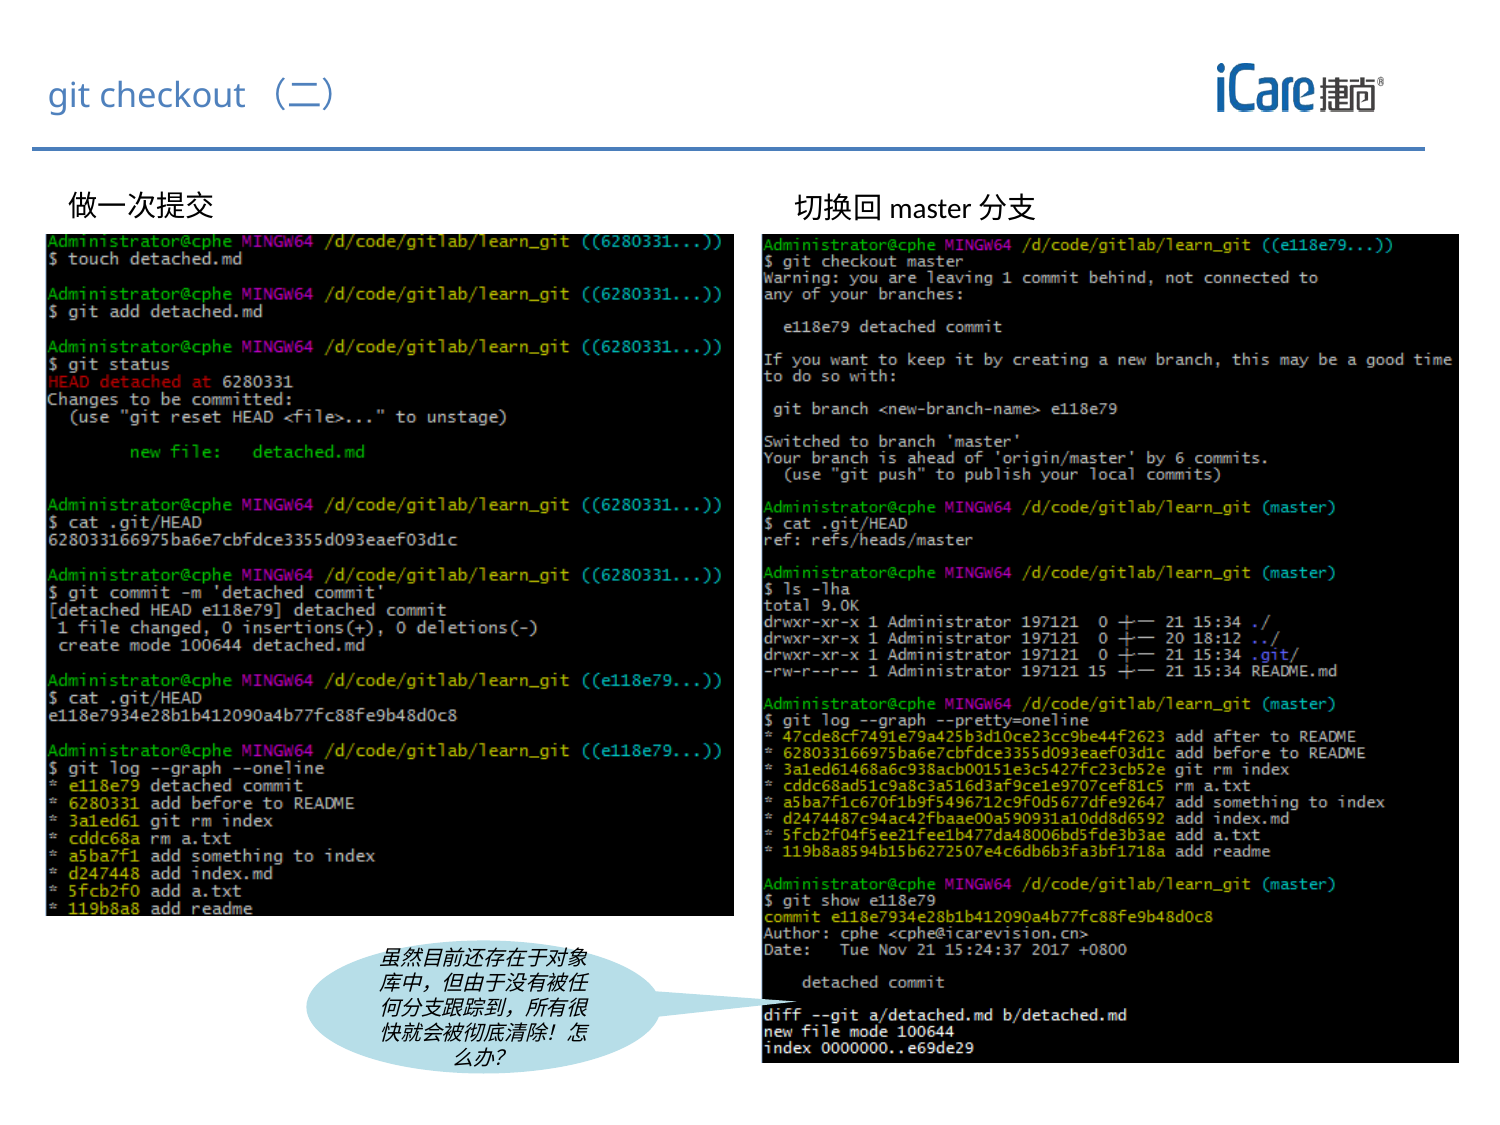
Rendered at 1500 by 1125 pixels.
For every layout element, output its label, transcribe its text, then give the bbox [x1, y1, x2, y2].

text_box 做一次提交 [53, 179, 230, 230]
text_box 切换回master分支 [779, 181, 1053, 232]
text_box 虽然目前还存在于对象库中，但由于没有被任何分支跟踪到，所有很快就会被彻底清除！怎么办？ [304, 938, 756, 1076]
picture [1217, 63, 1384, 112]
picture [45, 234, 734, 916]
picture [761, 234, 1459, 1063]
title git checkout（二） [32, 65, 1383, 123]
